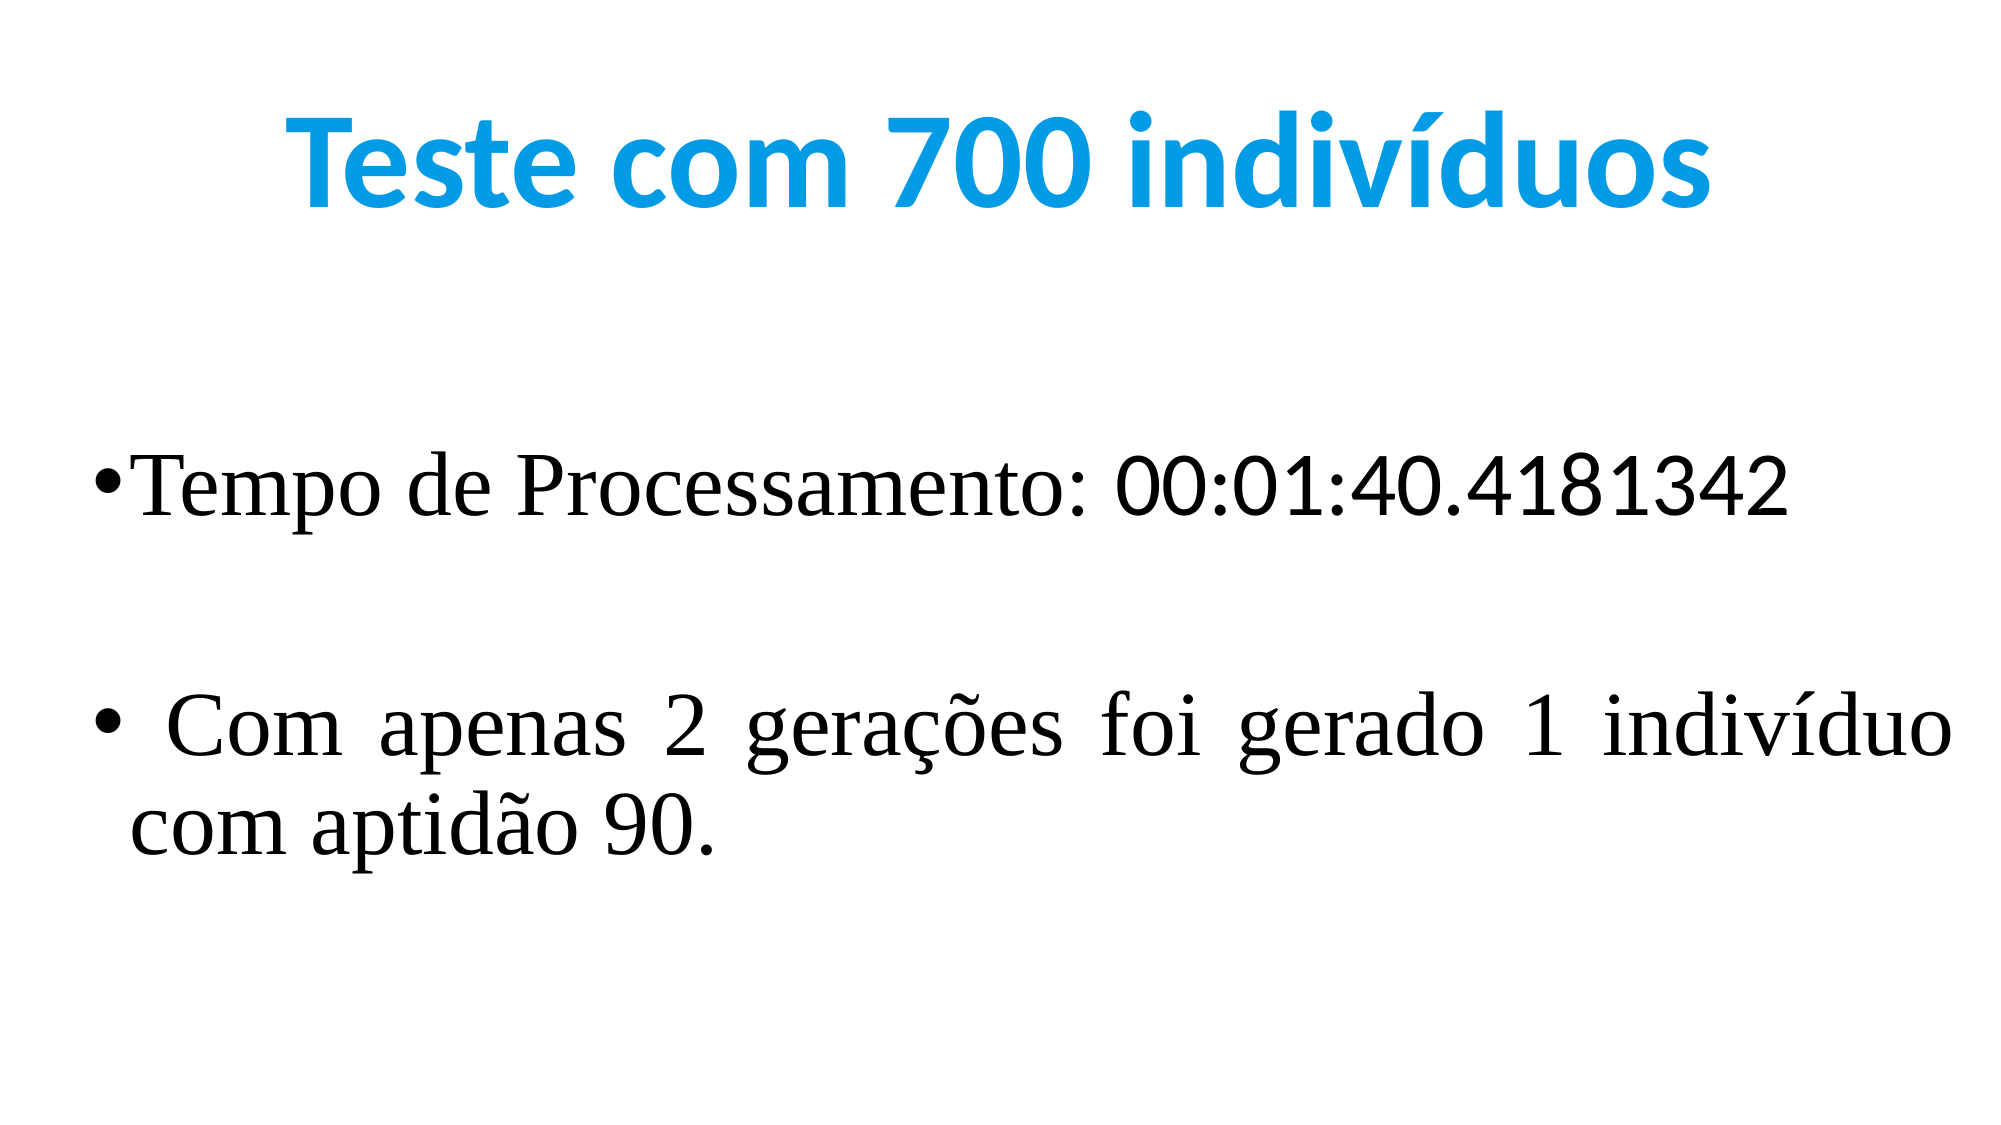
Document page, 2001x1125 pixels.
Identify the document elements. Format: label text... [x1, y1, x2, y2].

text_box Teste com 700 indivíduos [107, 81, 1893, 241]
text_box Tempo de Processamento: 00:01:40.4181342 Com apenas 2 gerações foi gerado 1 indivíduo com aptidão 90. [77, 308, 1973, 1082]
